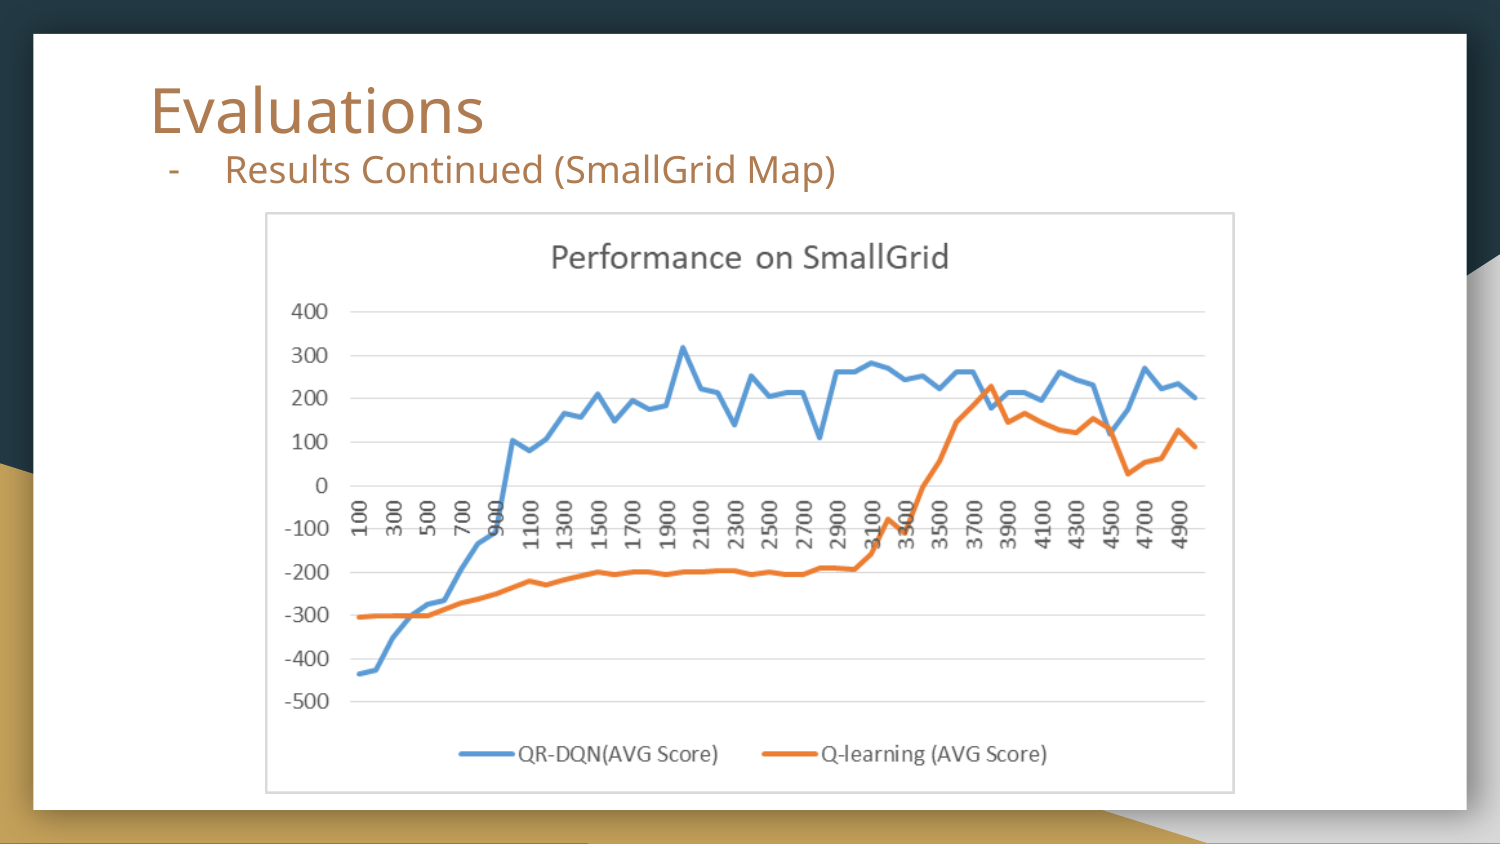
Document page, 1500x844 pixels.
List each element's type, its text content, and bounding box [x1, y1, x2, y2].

title Evaluations Results Continued (SmallGrid Map) [134, 55, 1366, 213]
picture [265, 211, 1235, 794]
